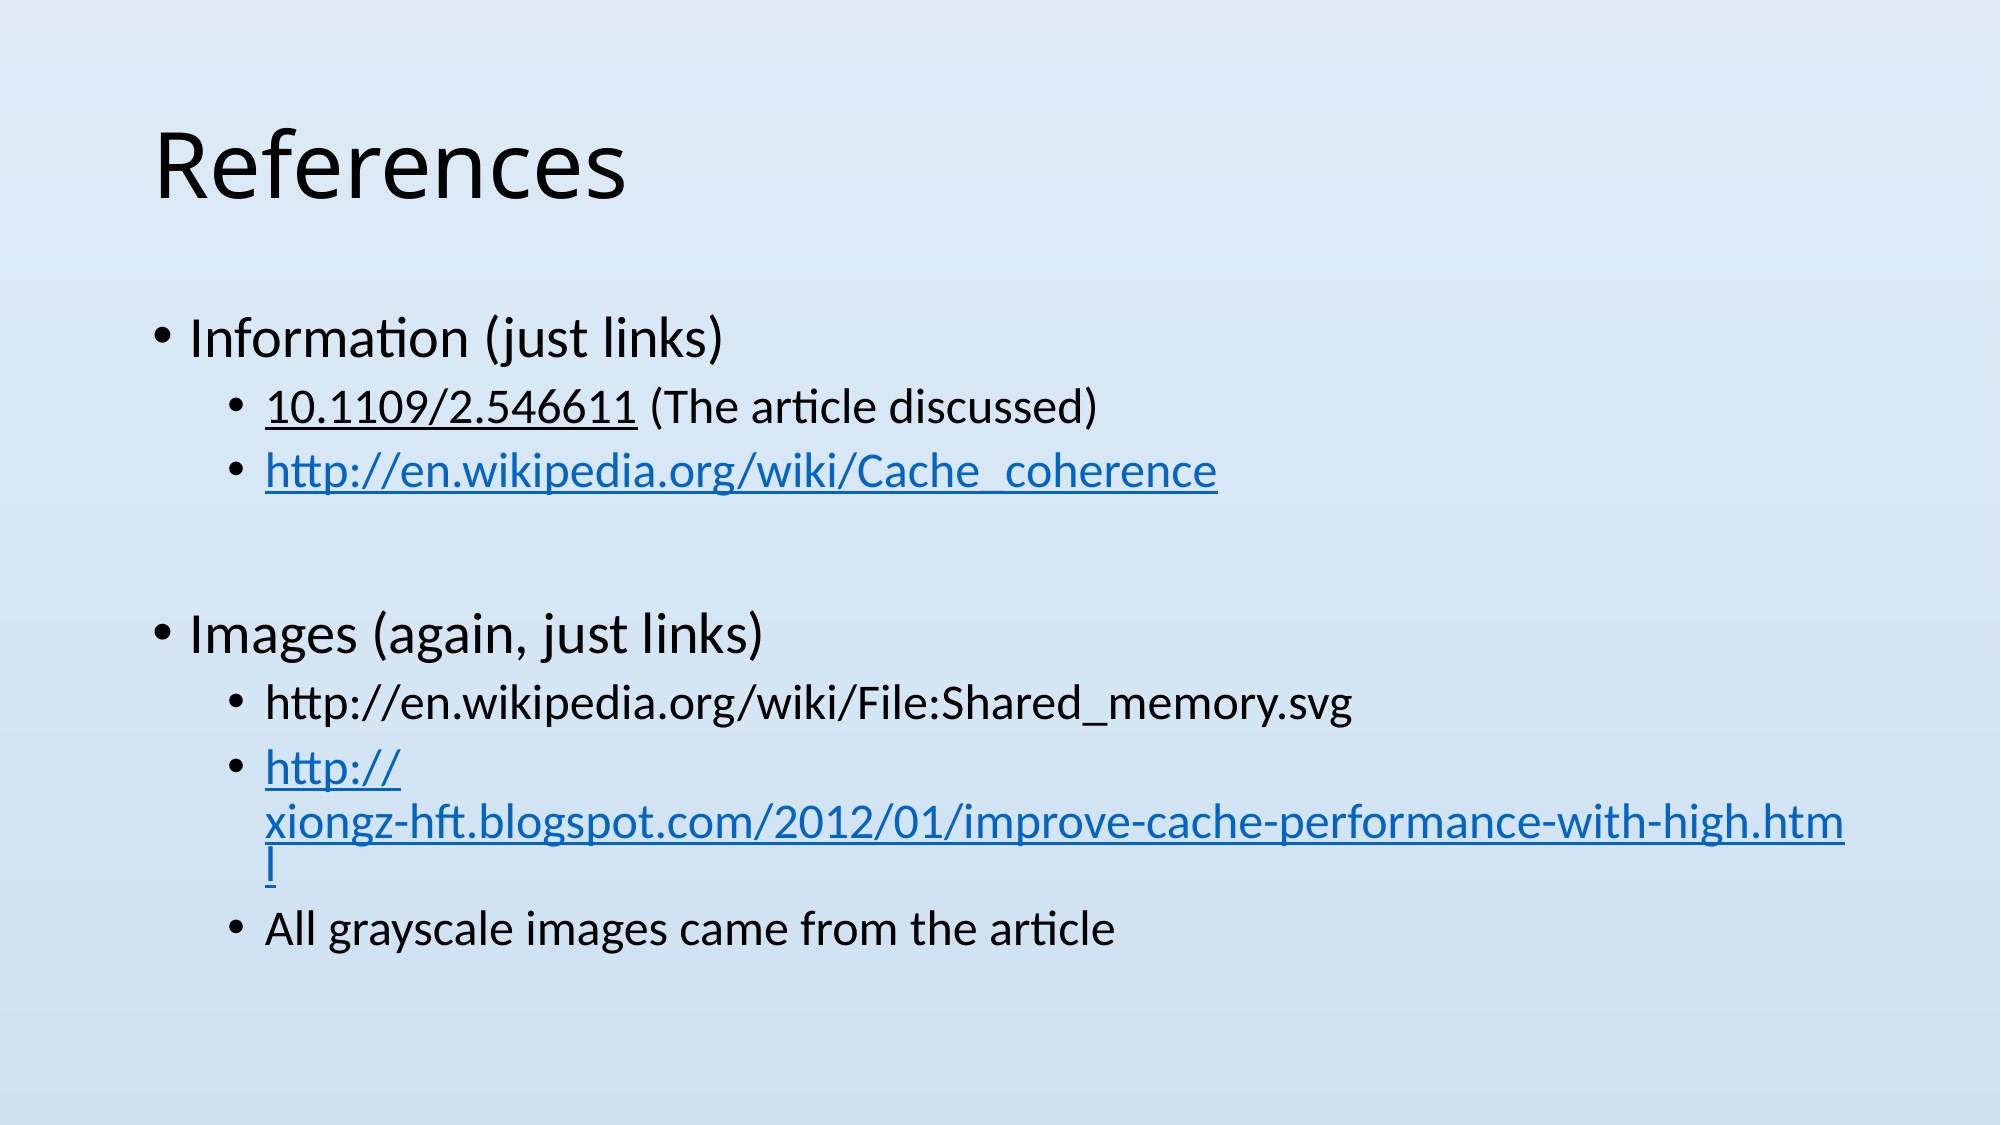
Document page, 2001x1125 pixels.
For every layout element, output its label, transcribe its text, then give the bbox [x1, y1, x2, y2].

list Information (just links) 10.1109/2.546611 (The article discussed) http://en.wikipedia.org/wiki/Cache_coherence Images (again, just links) http://en.wikipedia.org/wiki/File:Shared_memory.svg http://xiongz-hft.blogspot.com/2012/01/improve-cache-performance-with-high.html All grayscale images came from the article [137, 299, 1863, 1014]
title References [137, 59, 1863, 278]
